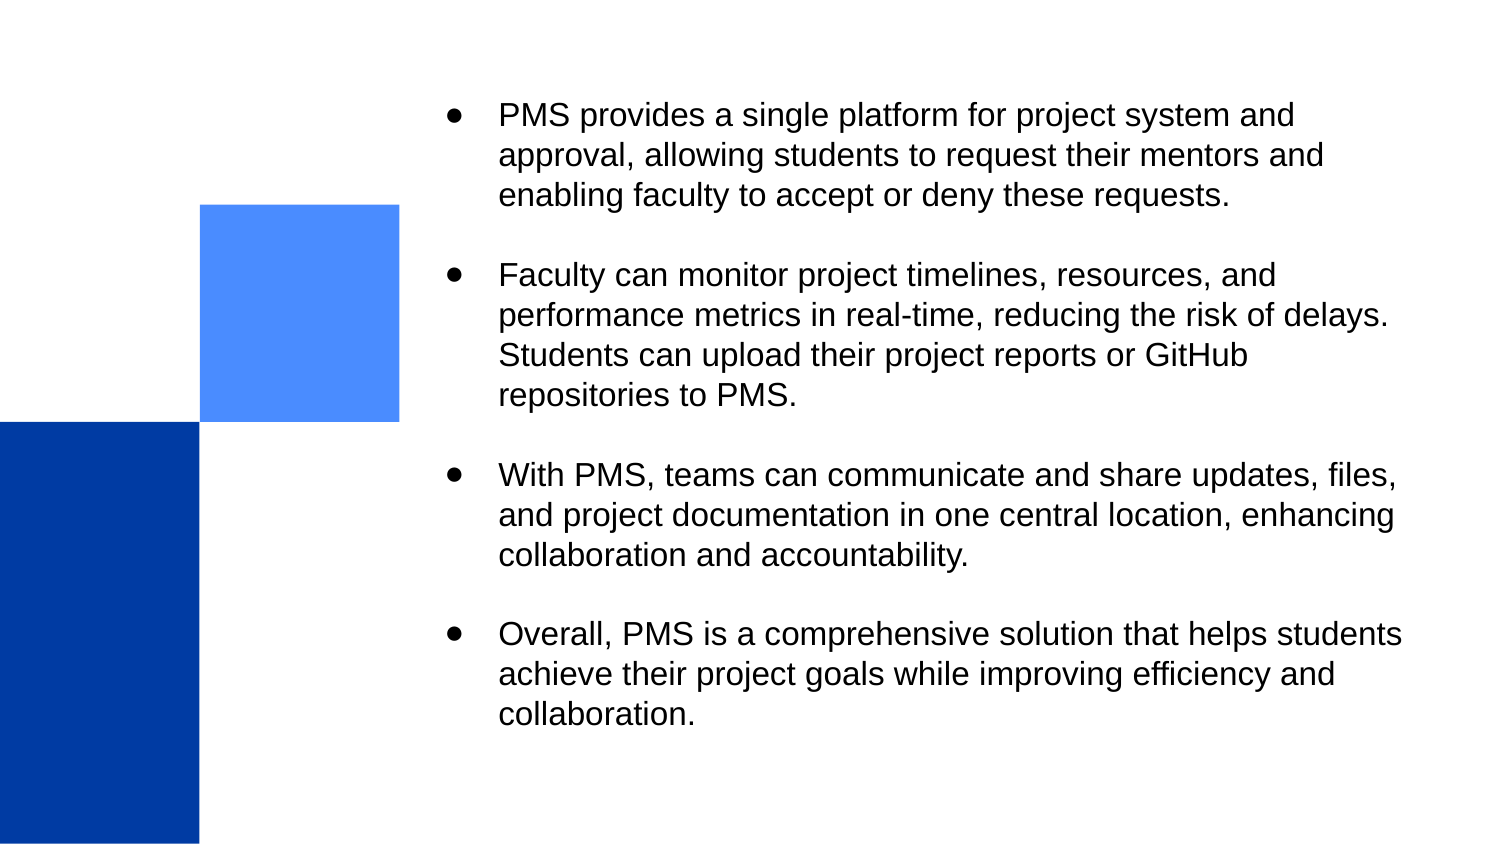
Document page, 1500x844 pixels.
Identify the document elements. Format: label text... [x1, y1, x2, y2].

subtitle PMS provides a single platform for project system and approval, allowing students to request their mentors and enabling faculty to accept or deny these requests. Faculty can monitor project timelines, resources, and performance metrics in real-time, reducing the risk of delays. Students can upload their project reports or GitHub repositories to PMS. With PMS, teams can communicate and share updates, files, and project documentation in one central location, enhancing collaboration and accountability. Overall, PMS is a comprehensive solution that helps students achieve their project goals while improving efficiency and collaboration. [408, 78, 1434, 713]
